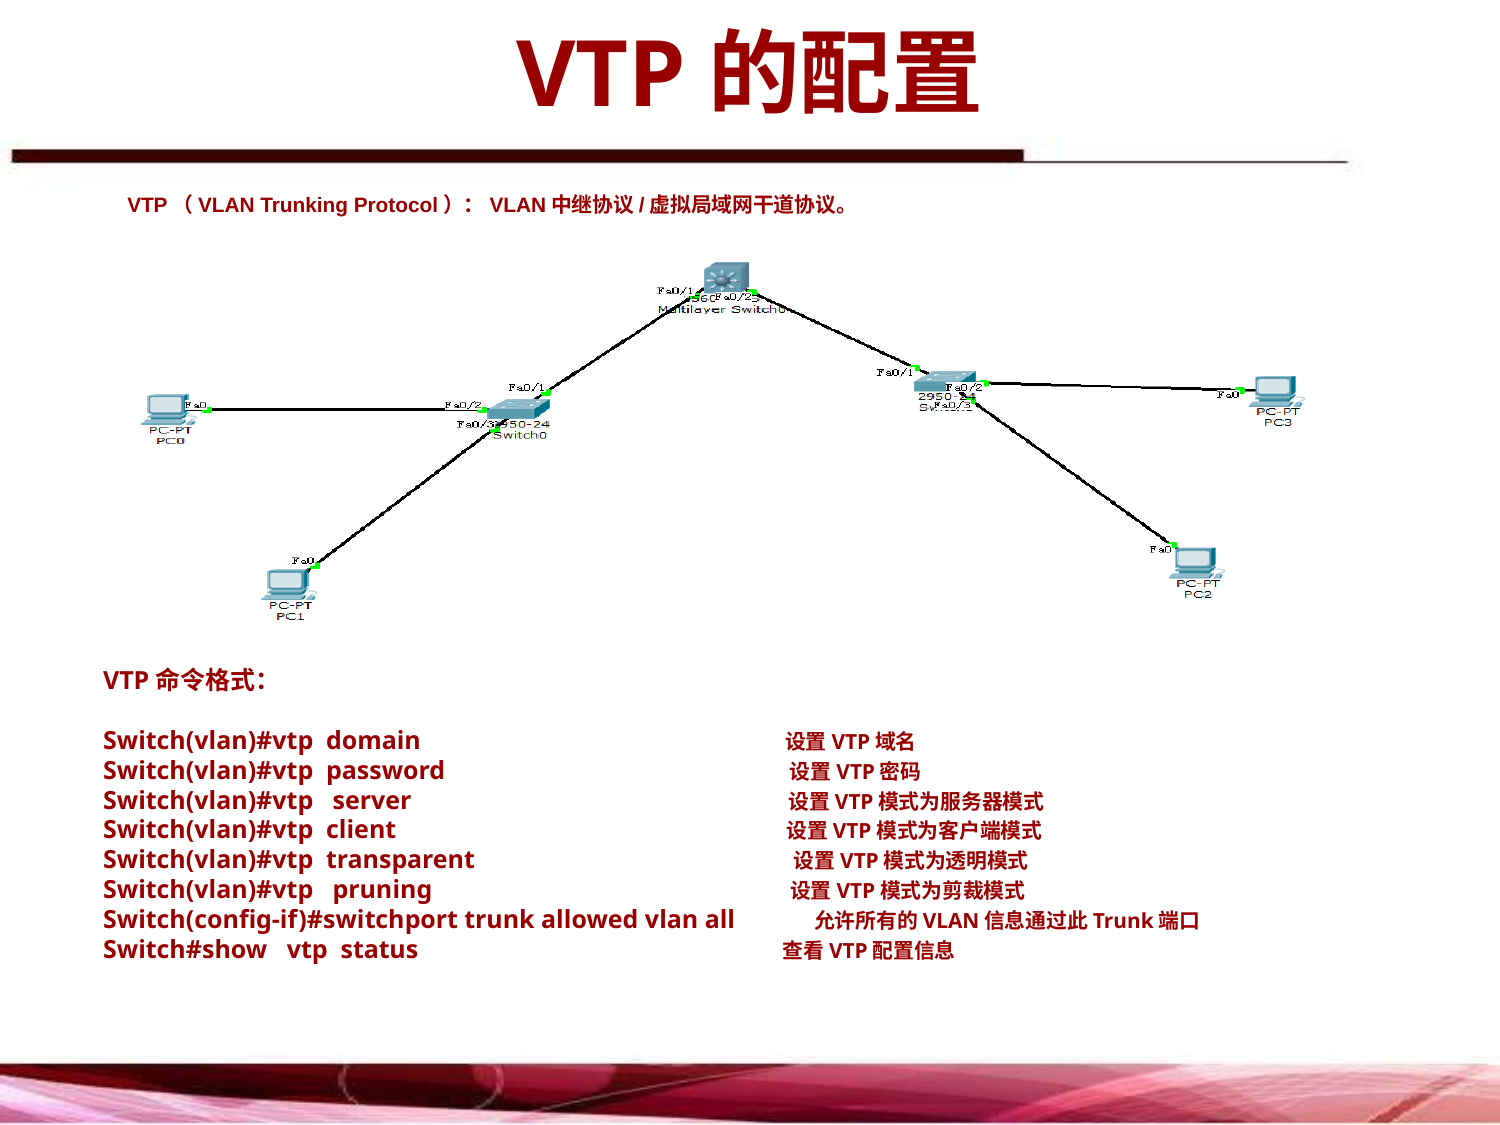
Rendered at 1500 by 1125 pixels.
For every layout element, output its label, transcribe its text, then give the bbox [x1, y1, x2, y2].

text_box VTP命令格式： Switch(vlan)#vtp domain 设置VTP域名 Switch(vlan)#vtp password 设置VTP密码 Switch(vlan)#vtp server 设置VTP模式为服务器模式 Switch(vlan)#vtp client 设置VTP模式为客户端模式 Switch(vlan)#vtp transparent 设置VTP模式为透明模式 Switch(vlan)#vtp pruning 设置VTP模式为剪裁模式 Switch(config-if)#switchport trunk allowed vlan all 允许所有的VLAN信息通过此Trunk端口 Switch#show vtp status 查看VTP配置信息 [88, 656, 1388, 972]
text_box VTP的配置 [112, 7, 1388, 149]
picture [0, 0, 1500, 1125]
